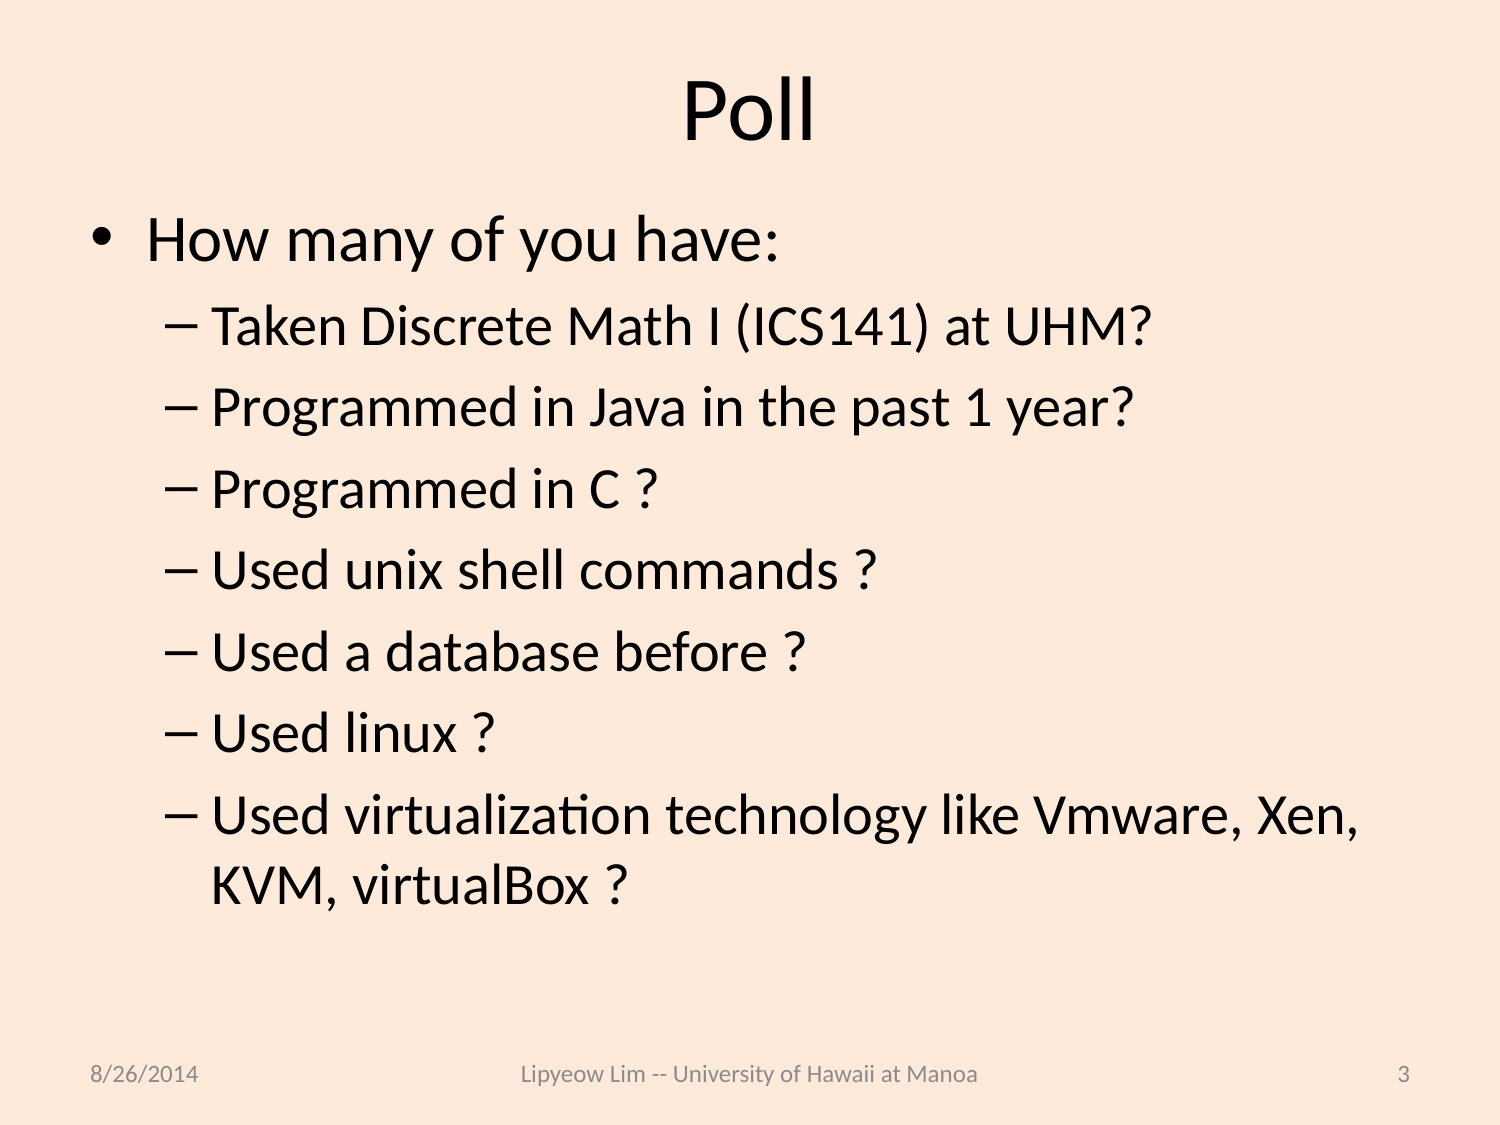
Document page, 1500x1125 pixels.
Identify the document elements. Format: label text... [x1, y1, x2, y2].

slide_number 3 [1074, 1042, 1425, 1103]
list How many of you have: Taken Discrete Math I (ICS141) at UHM? Programmed in Java in the past 1 year? Programmed in C ? Used unix shell commands ? Used a database before ? Used linux ? Used virtualization technology like Vmware, Xen, KVM, virtualBox ? [74, 187, 1426, 1006]
footer Lipyeow Lim -- University of Hawaii at Manoa [450, 1042, 1050, 1103]
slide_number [75, 1042, 425, 1103]
title Poll [74, 44, 1426, 163]
